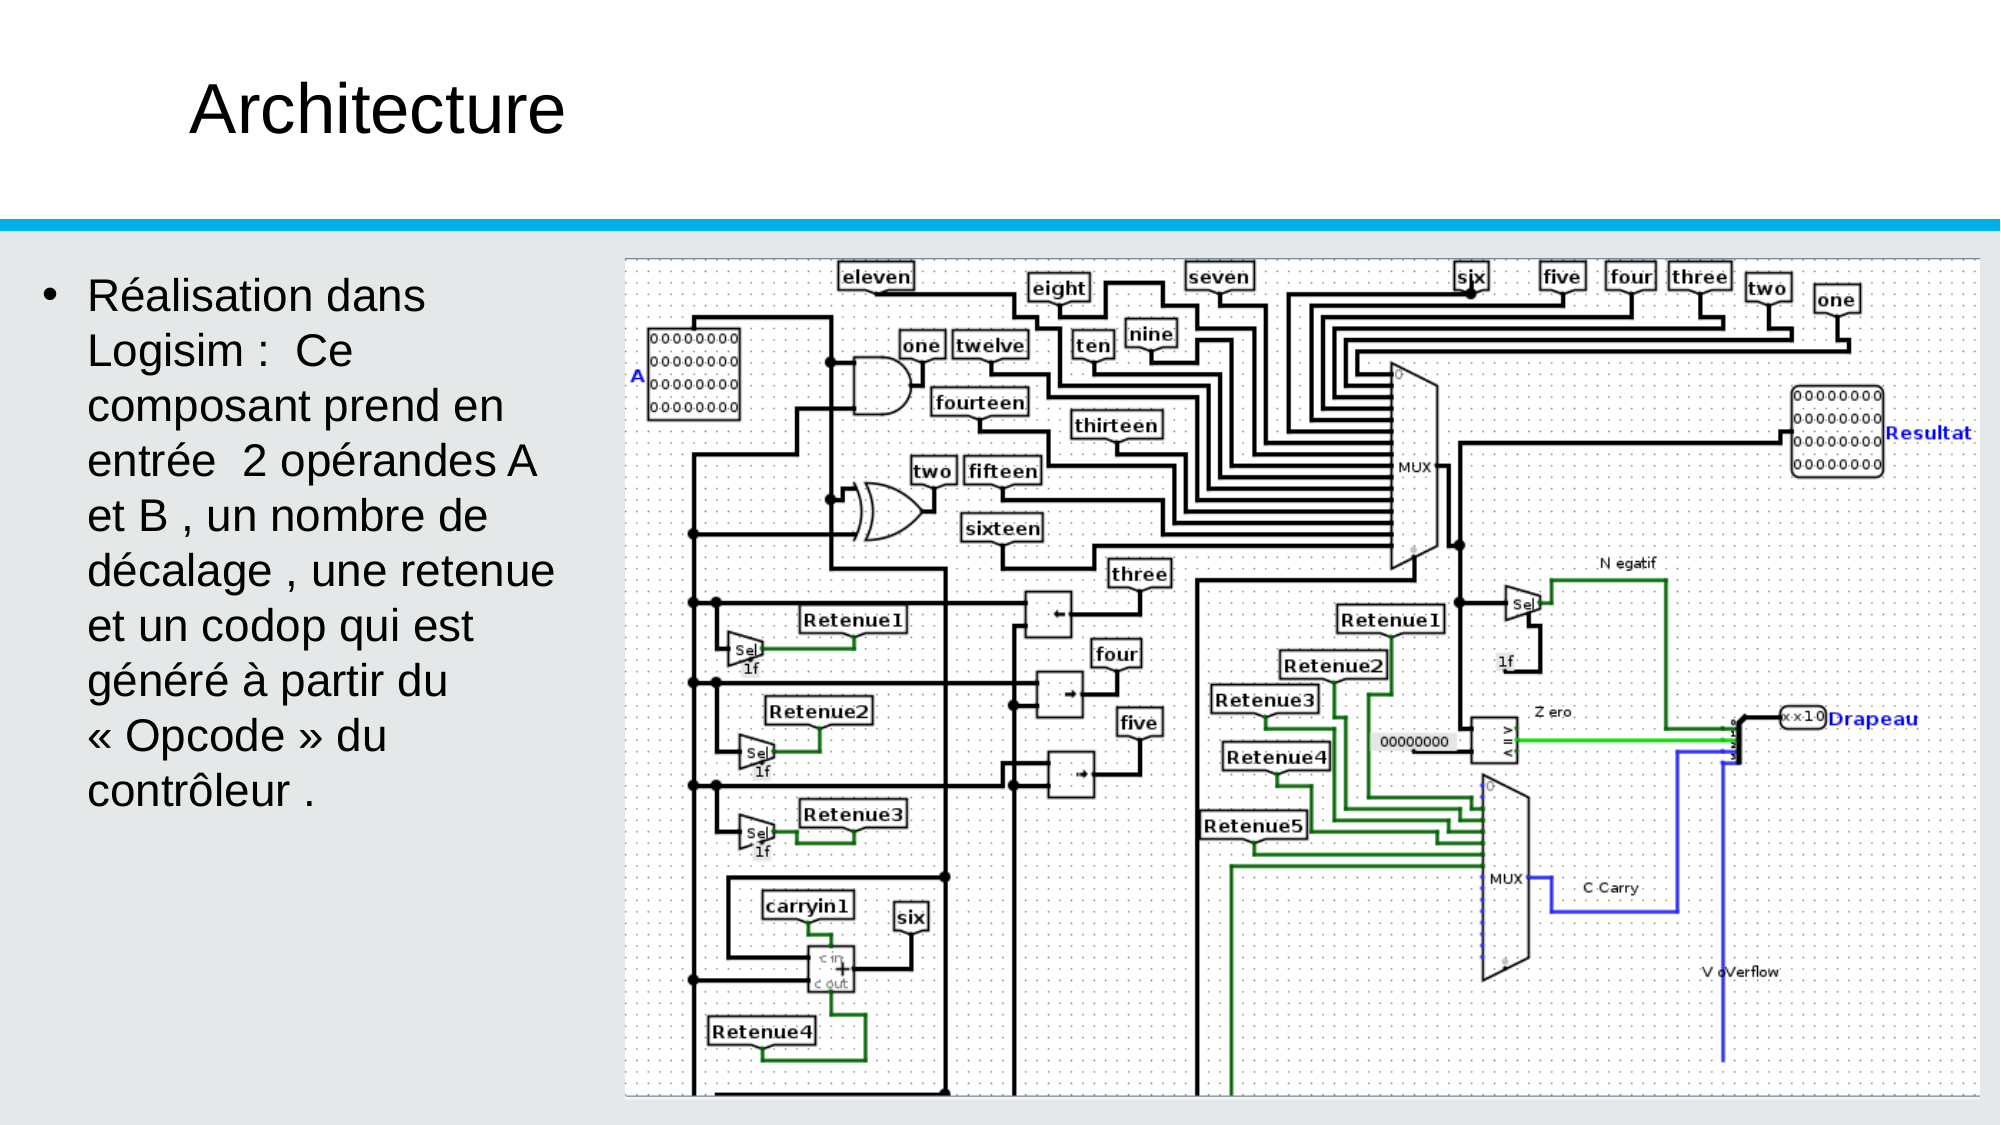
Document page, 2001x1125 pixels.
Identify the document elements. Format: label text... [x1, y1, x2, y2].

list Réalisation dans Logisim : Ce composant prend en entrée 2 opérandes A et B , un nombre de décalage , une retenue et un codop qui est généré à partir du « Opcode » du contrôleur . [27, 258, 598, 1007]
title Architecture [174, 20, 1825, 201]
picture [625, 258, 1980, 1100]
